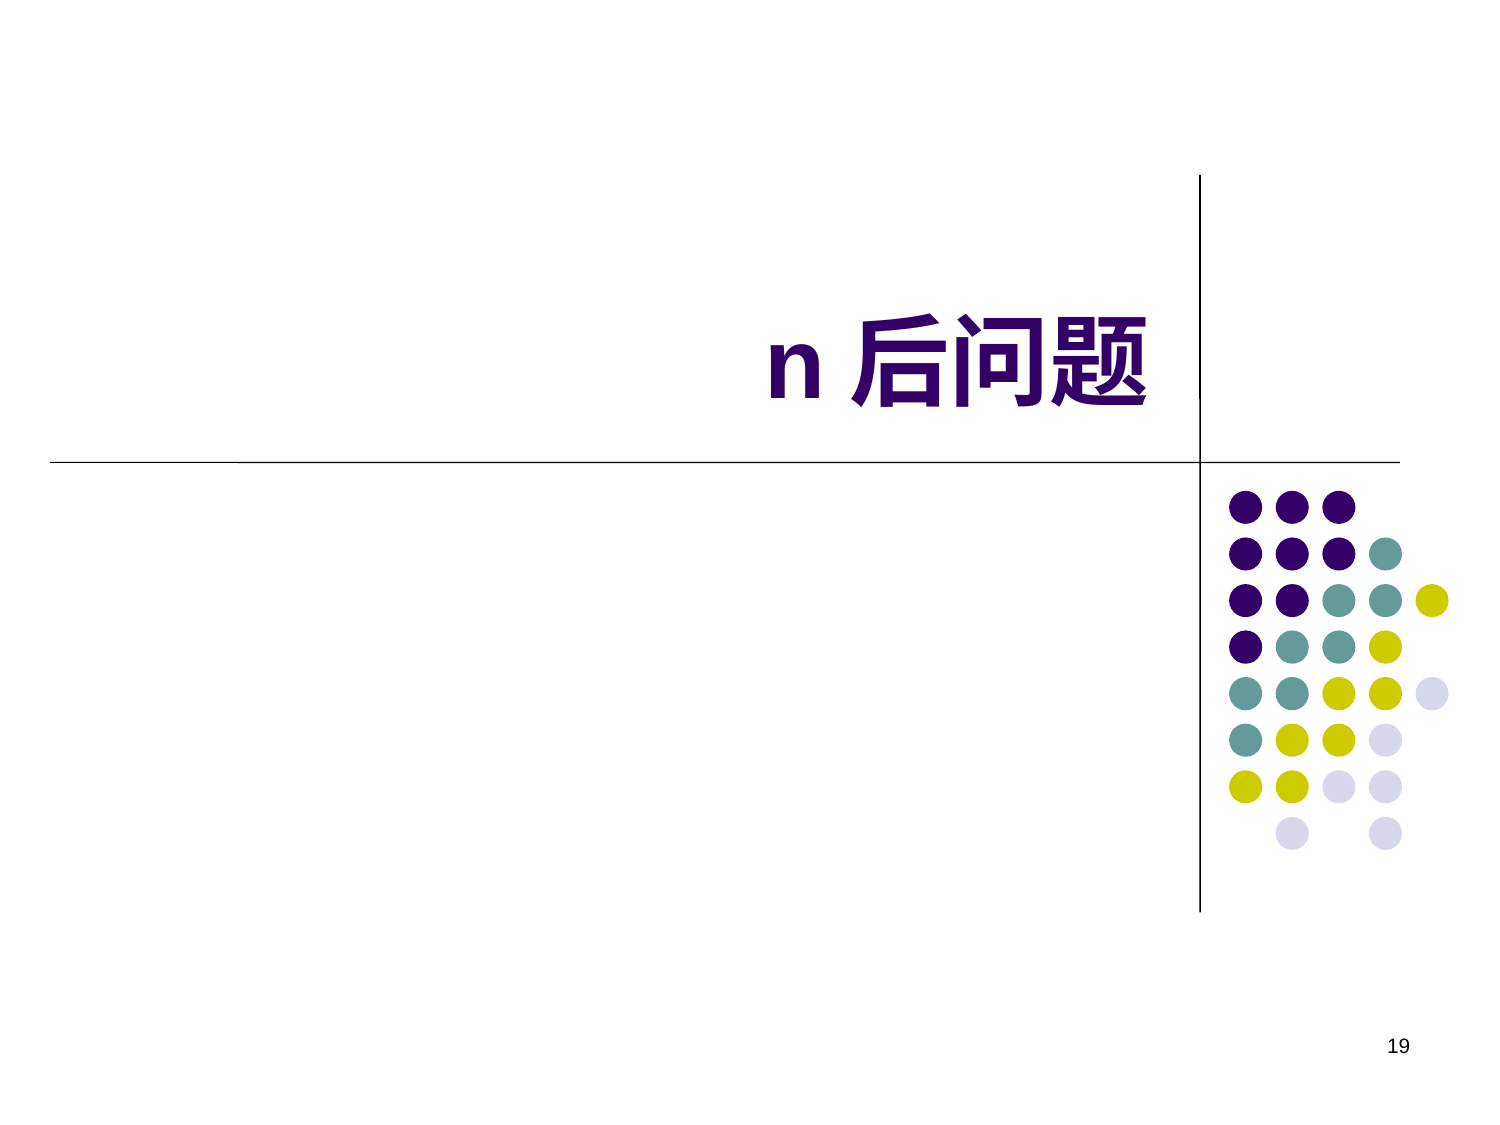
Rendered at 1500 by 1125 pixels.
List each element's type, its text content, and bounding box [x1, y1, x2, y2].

title n后问题 [51, 76, 1165, 427]
slide_number 19 [1074, 1025, 1425, 1100]
